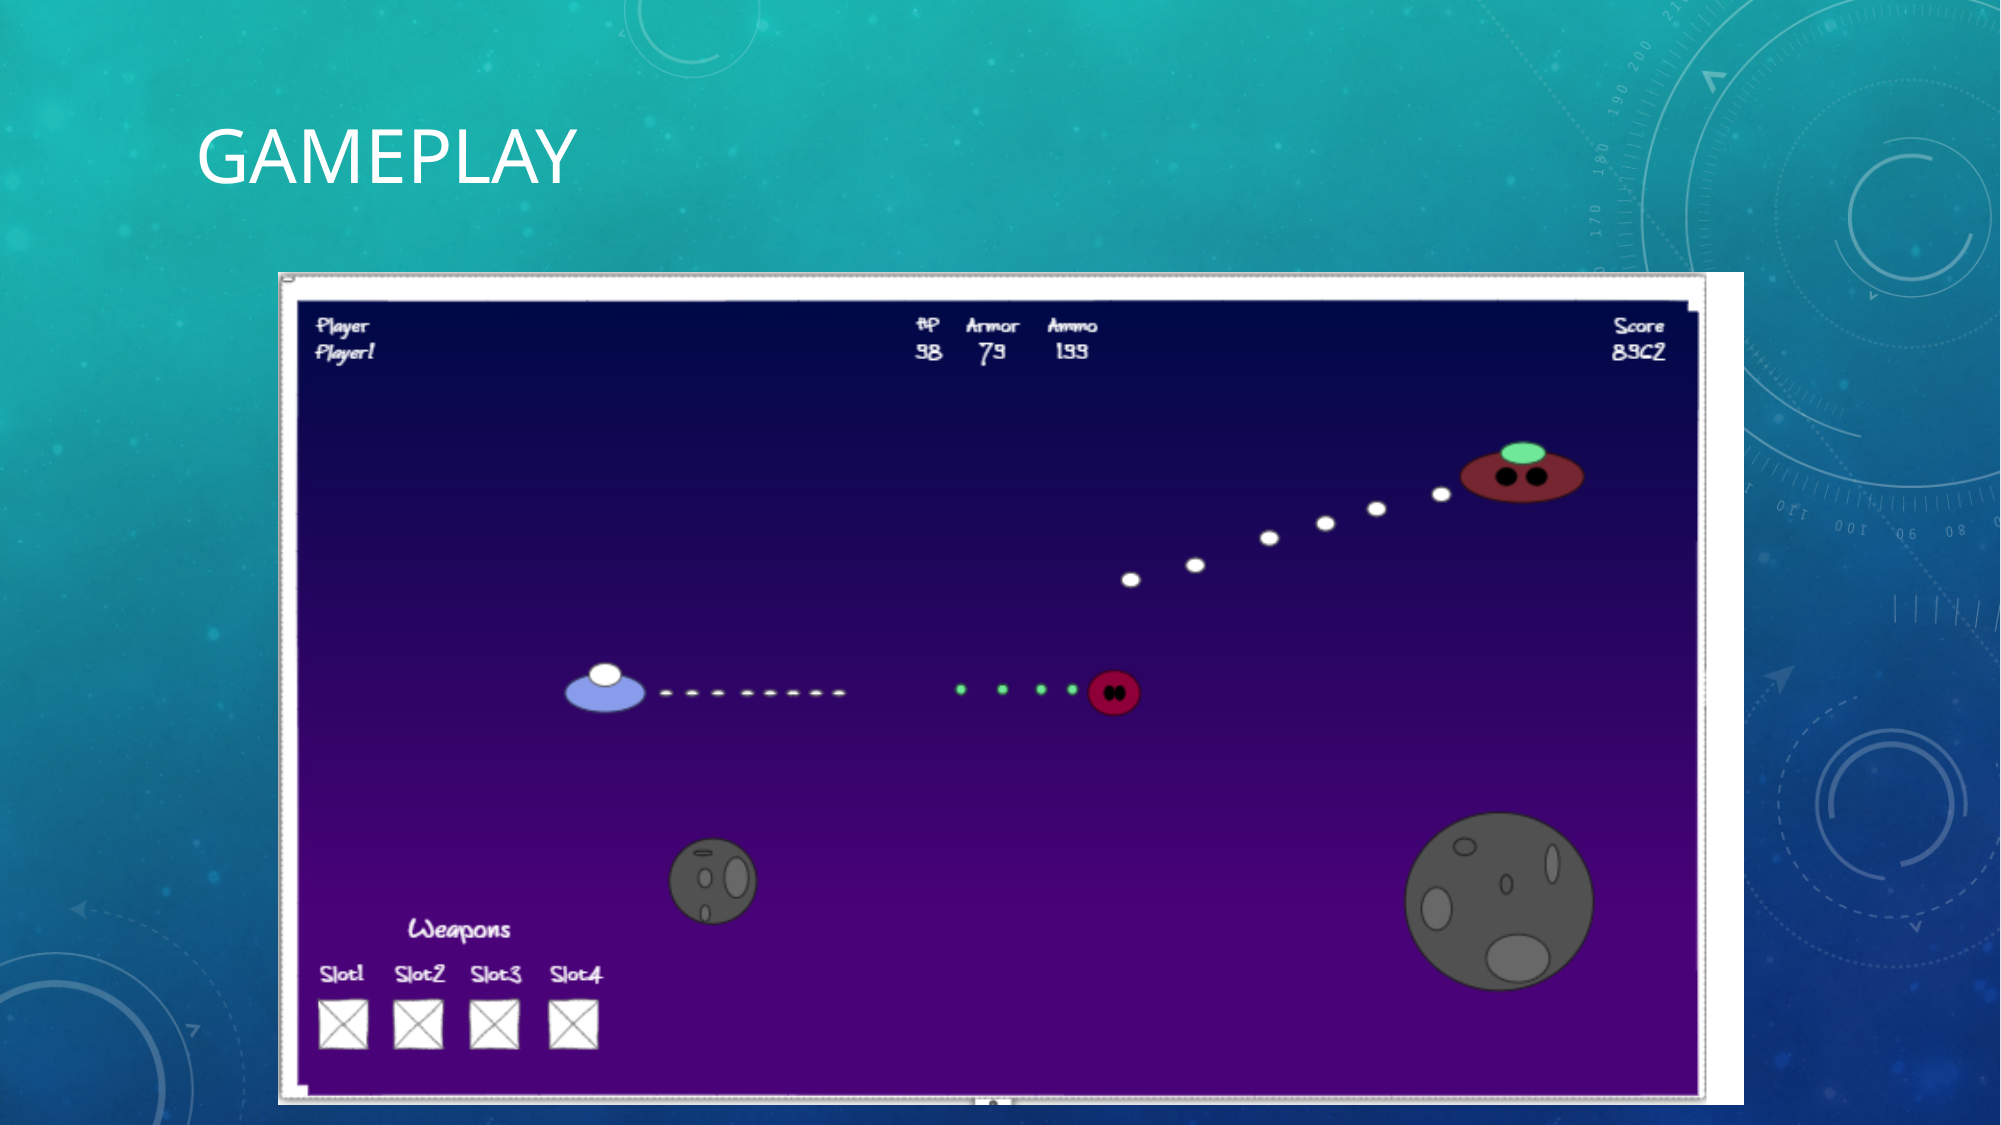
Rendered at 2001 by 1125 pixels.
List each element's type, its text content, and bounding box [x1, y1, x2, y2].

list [277, 272, 1744, 1106]
title Gameplay [179, 33, 1842, 273]
picture [0, 0, 2001, 1125]
